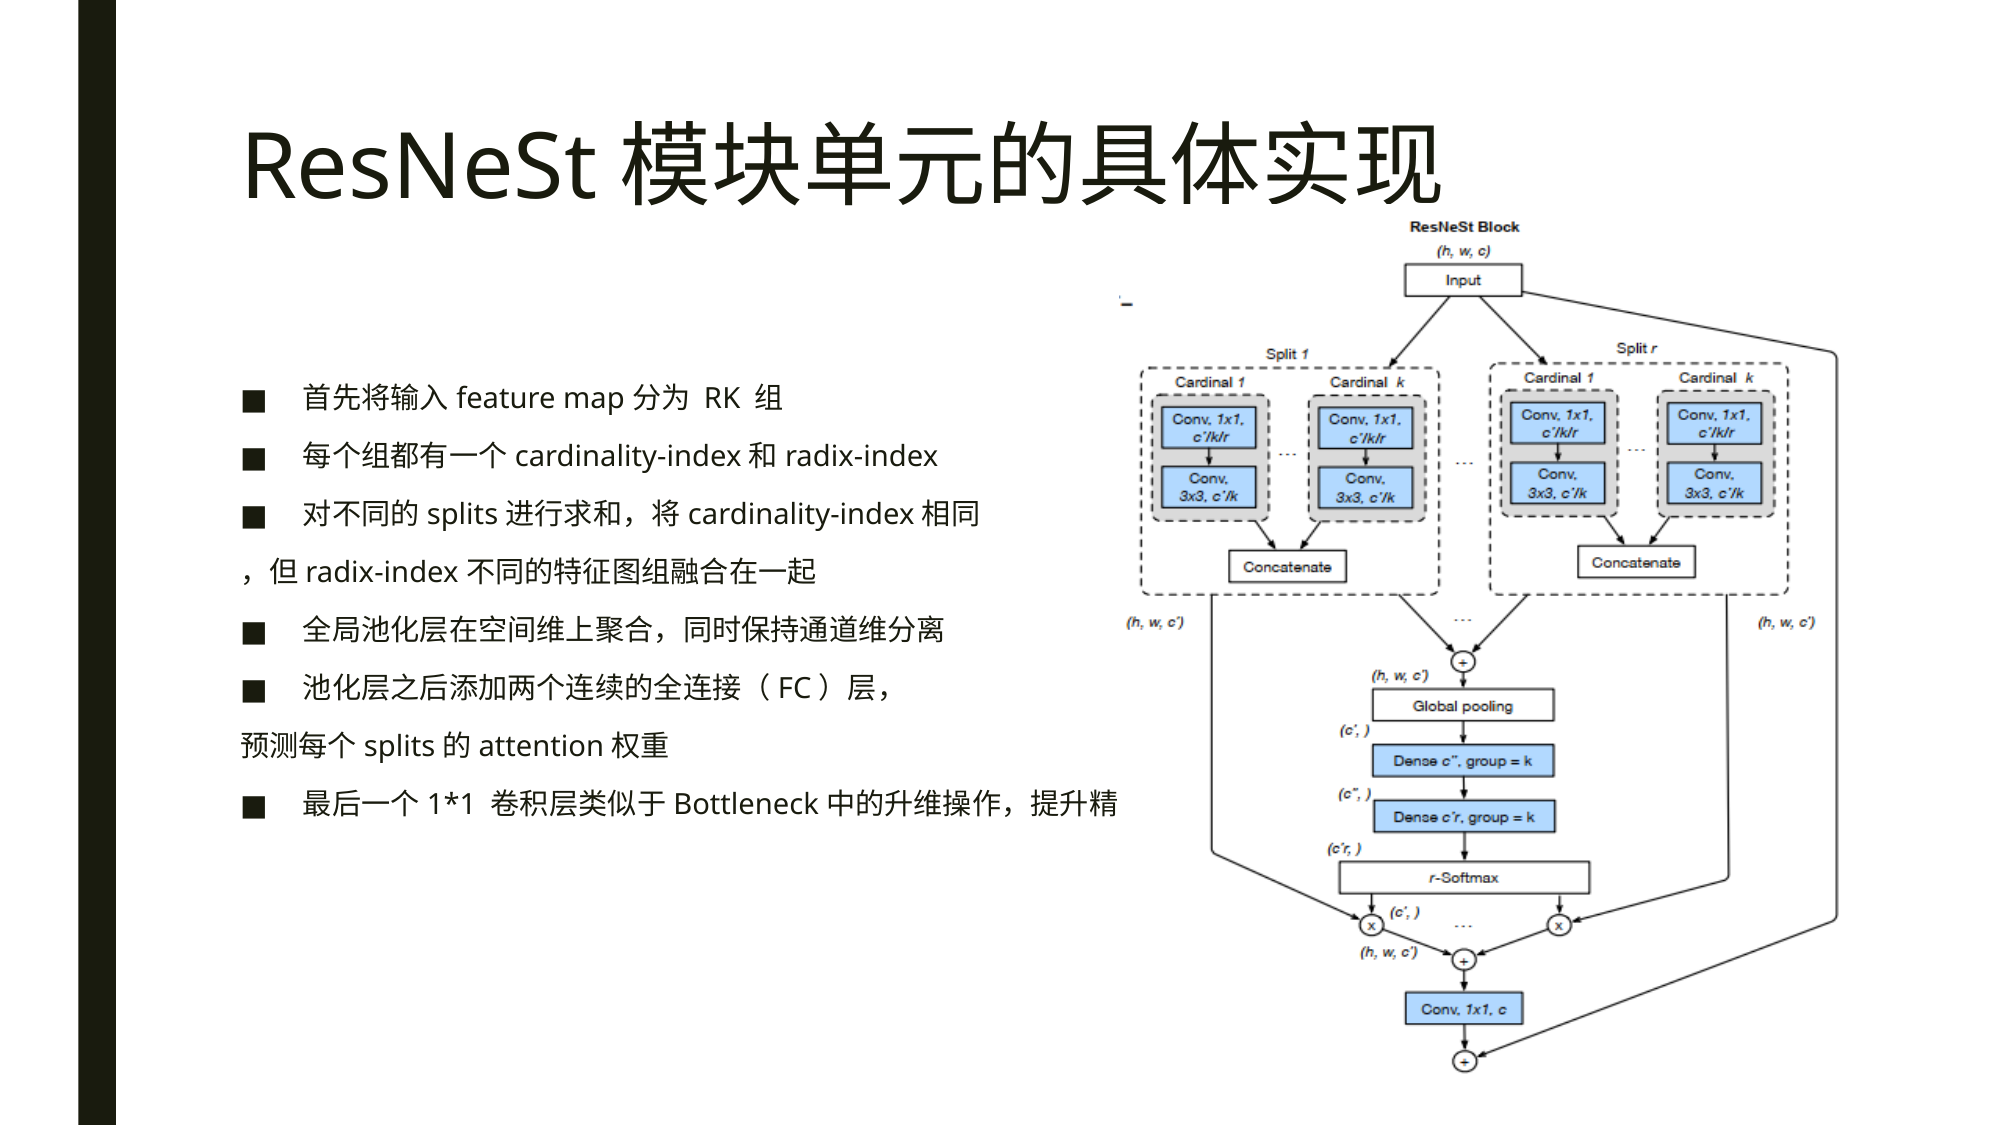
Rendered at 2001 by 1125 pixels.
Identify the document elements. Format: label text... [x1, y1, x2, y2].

list 首先将输入feature map分为 RK 组 每个组都有一个cardinality-index和radix-index 对不同的splits进行求和，将cardinality-index相同 ，但radix-index不同的特征图组融合在一起 全局池化层在空间维上聚合，同时保持通道维分离 池化层之后添加两个连续的全连接（FC）层， 预测每个splits的attention权重 最后一个1*1 卷积层类似于Bottleneck中的升维操作，提升精度 [225, 375, 1119, 963]
title ResNeSt模块单元的具体实现 [225, 112, 1800, 357]
picture [1119, 204, 1878, 1094]
